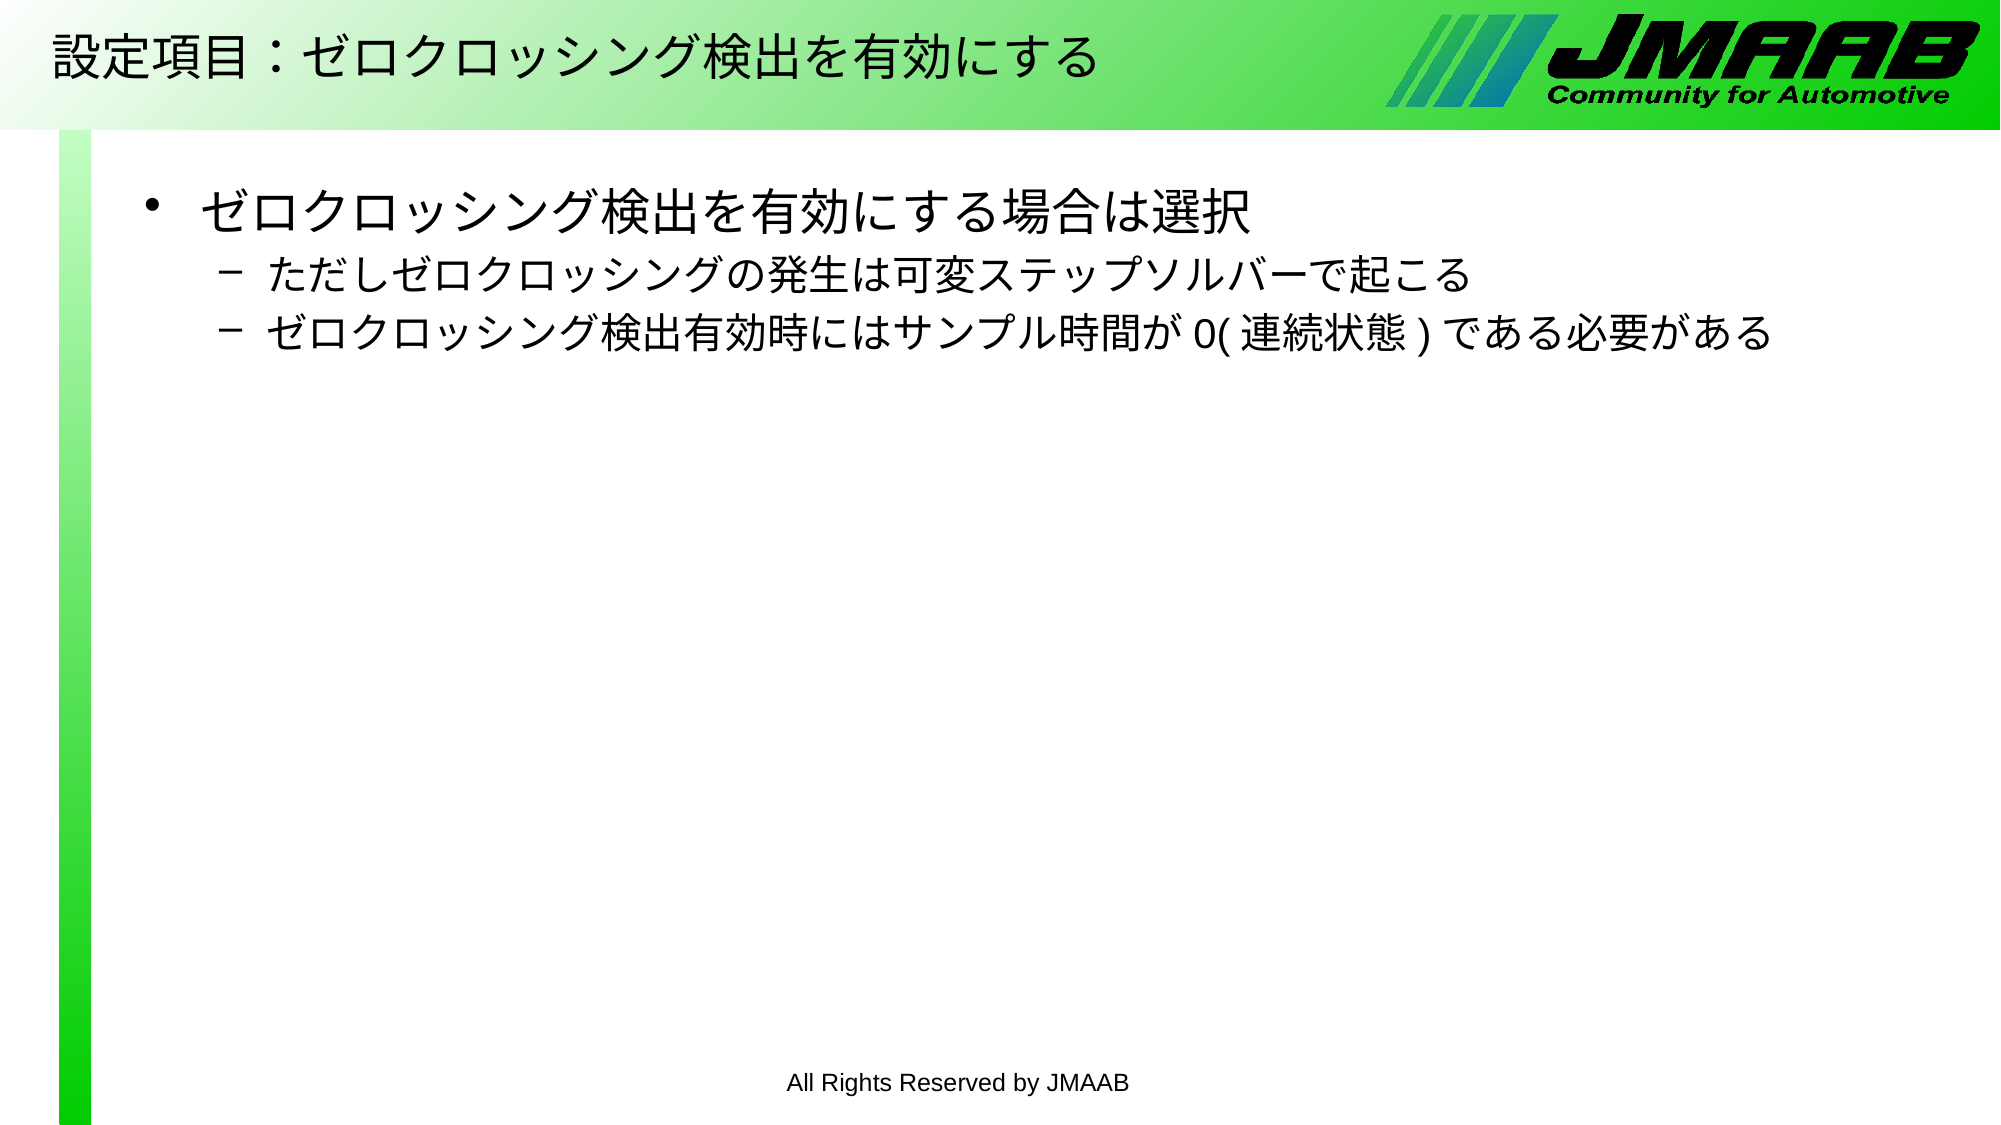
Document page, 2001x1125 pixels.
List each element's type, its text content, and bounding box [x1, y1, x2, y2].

title 設定項目：ゼロクロッシング検出を有効にする [36, 21, 1410, 91]
picture [1382, 11, 1981, 109]
list ゼロクロッシング検出を有効にする場合は選択 ただしゼロクロッシングの発生は可変ステップソルバーで起こる ゼロクロッシング検出有効時にはサンプル時間が0(連続状態)である必要がある [129, 172, 1930, 1047]
